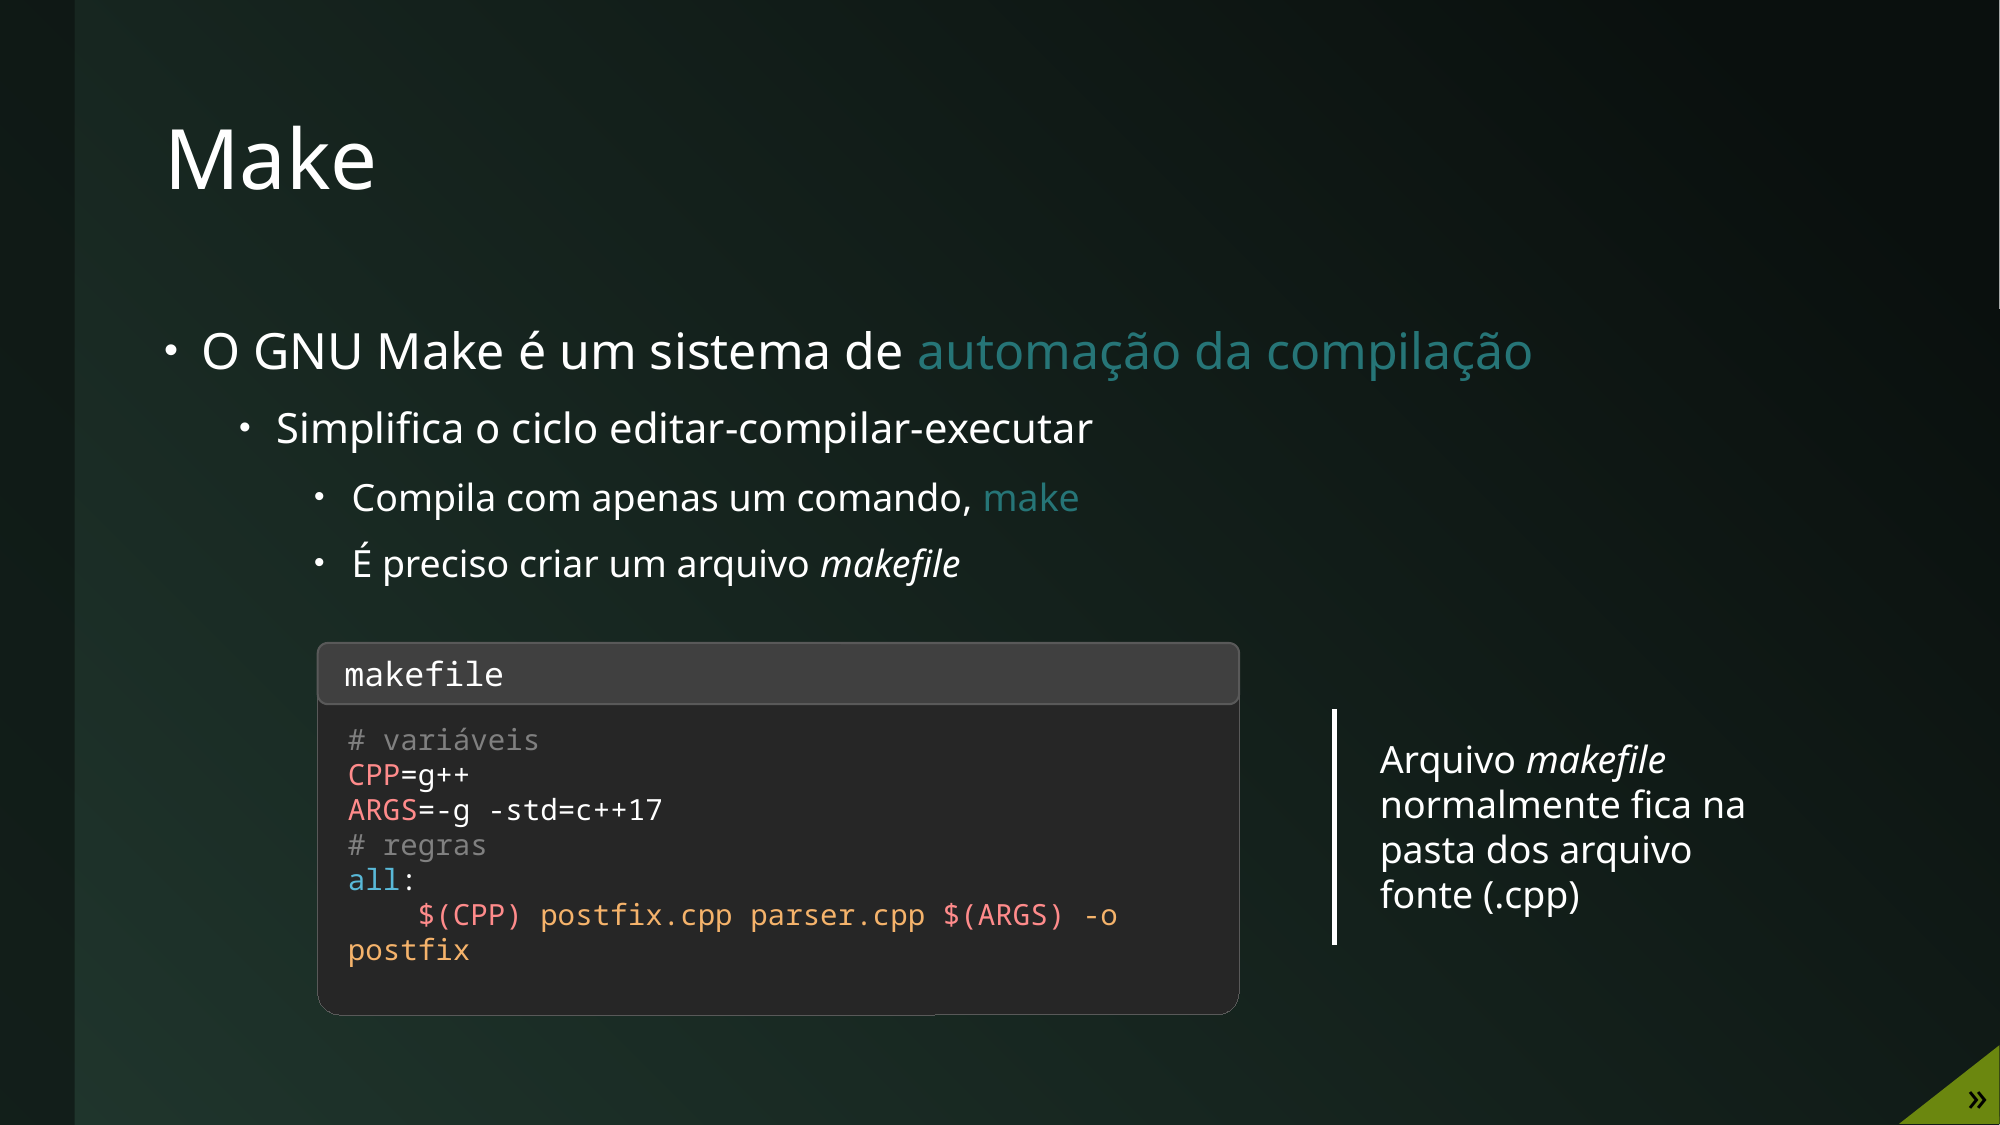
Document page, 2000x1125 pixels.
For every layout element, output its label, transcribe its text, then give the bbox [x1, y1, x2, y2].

list O GNU Make é um sistema de automação da compilação Simplifica o ciclo editar-compilar-executar Compila com apenas um comando, make É preciso criar um arquivo makefile [149, 299, 1898, 1025]
title Make [149, 62, 1898, 263]
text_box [317, 643, 1240, 982]
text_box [1901, 1046, 2000, 1125]
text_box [1334, 708, 1803, 945]
